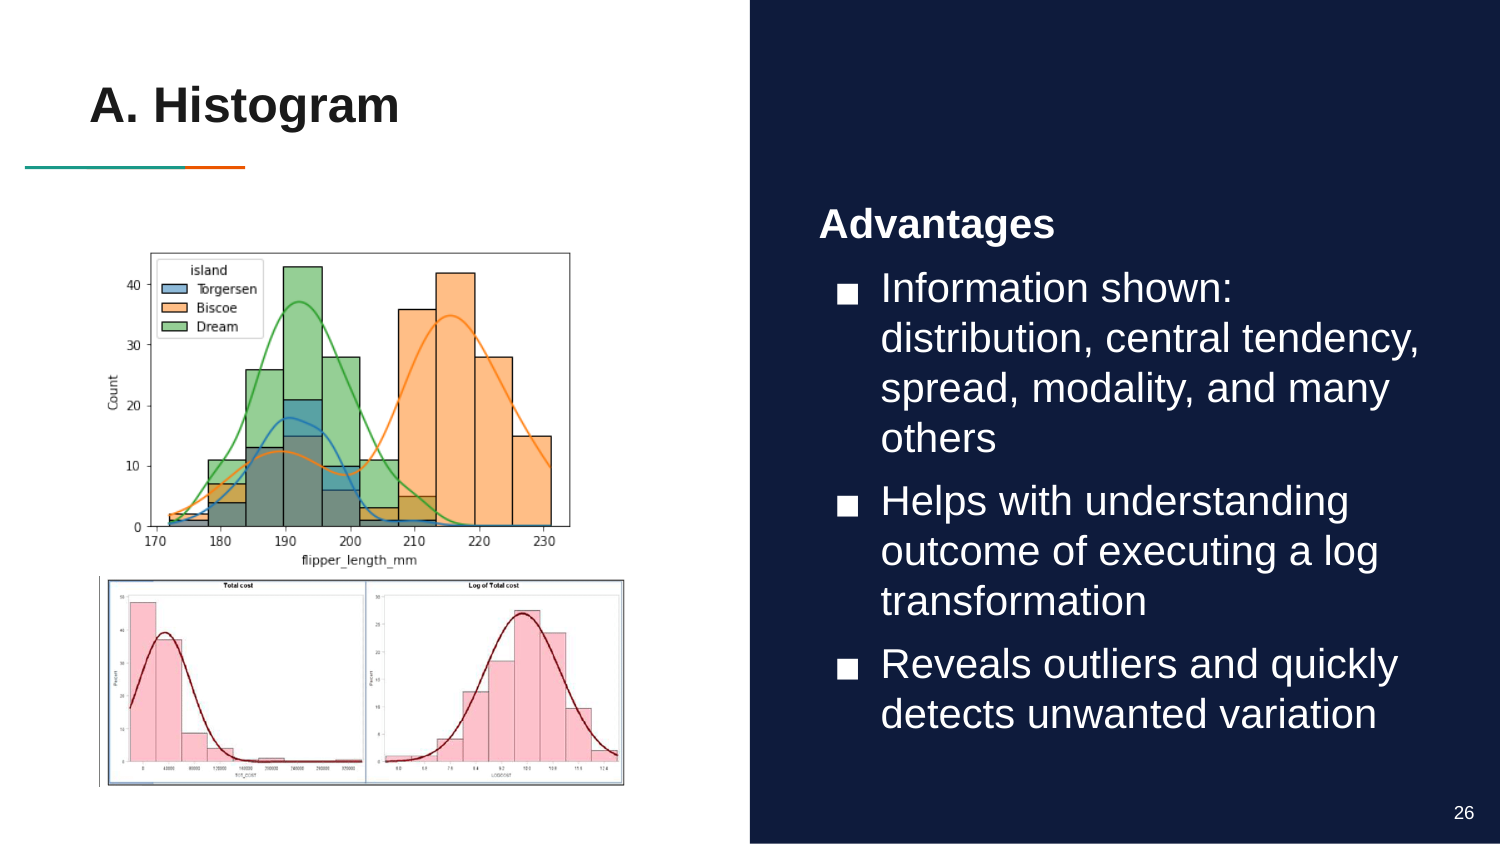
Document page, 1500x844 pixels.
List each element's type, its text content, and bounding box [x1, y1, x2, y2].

title A. Histogram [74, 57, 675, 146]
text_box Advantages [818, 197, 1424, 244]
picture [98, 245, 578, 575]
text_box Information shown: distribution, central tendency, spread, modality, and many others Helps with understanding outcome of executing a log transformation Reveals outliers and quickly detects unwanted variation [818, 261, 1424, 737]
picture [98, 576, 629, 787]
